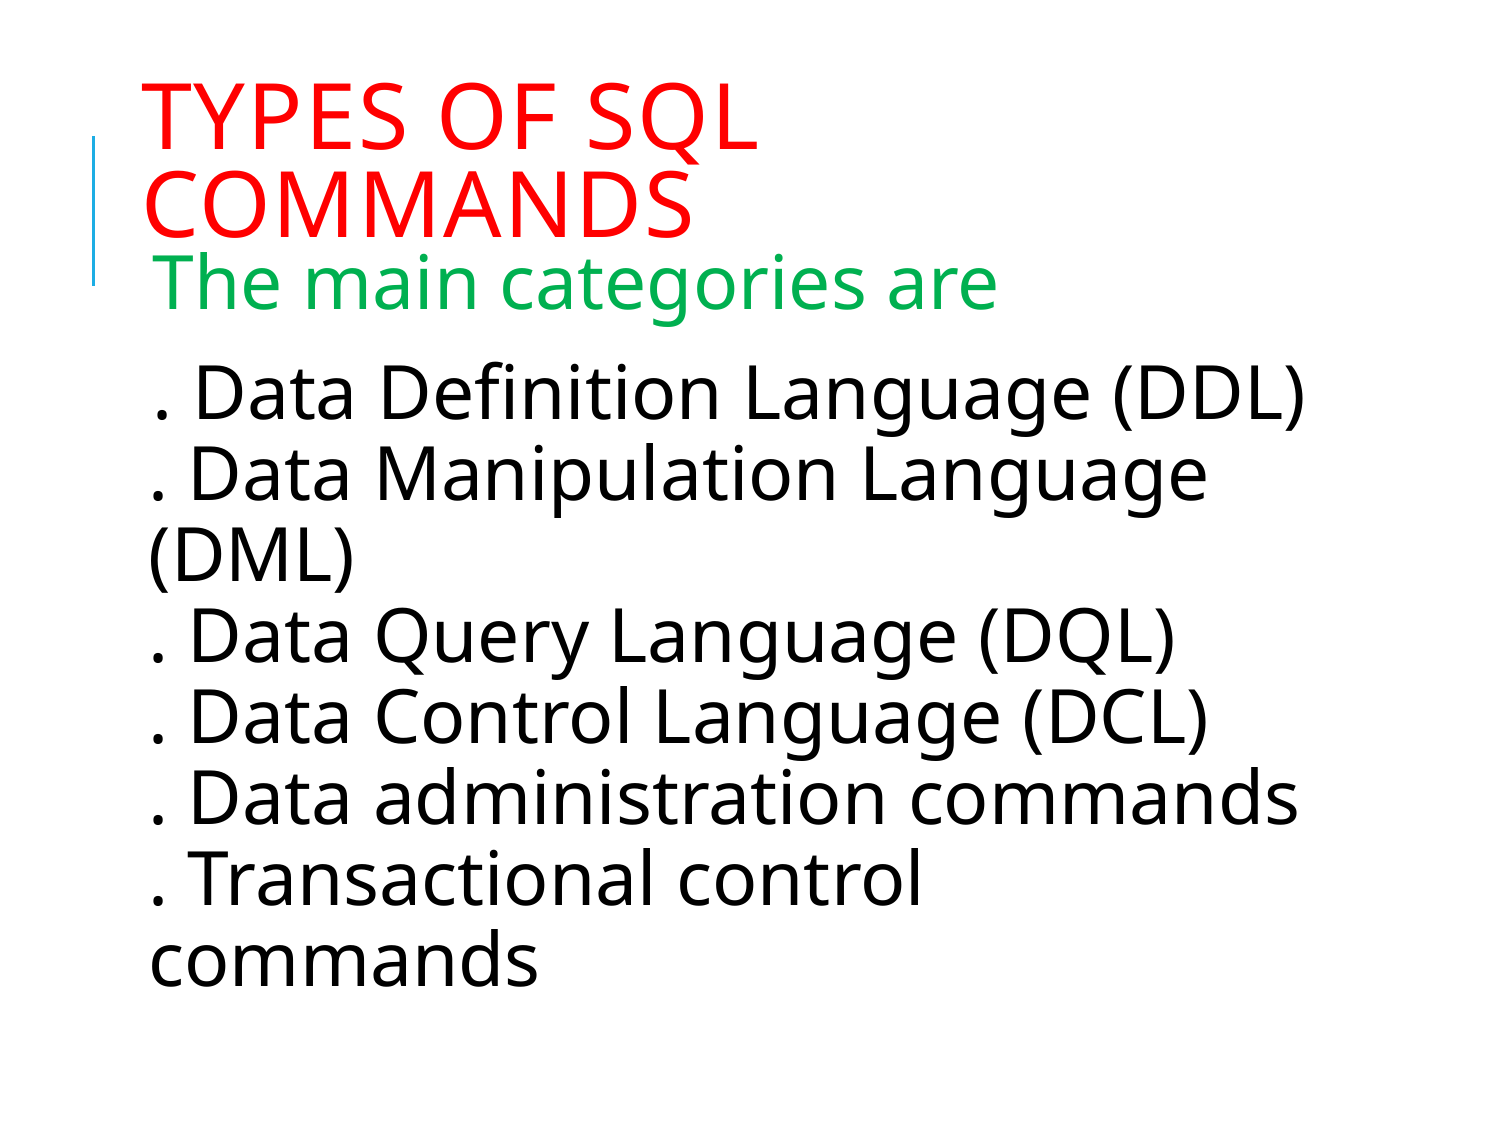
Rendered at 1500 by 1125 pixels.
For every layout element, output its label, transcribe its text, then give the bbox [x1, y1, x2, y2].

list The main categories are . Data Definition Language (DDL) . Data Manipulation Language (DML) . Data Query Language (DQL) . Data Control Language (DCL) . Data administration commands . Transactional control commands [126, 237, 1322, 1035]
title Types of SQL Commands [126, 96, 1322, 237]
